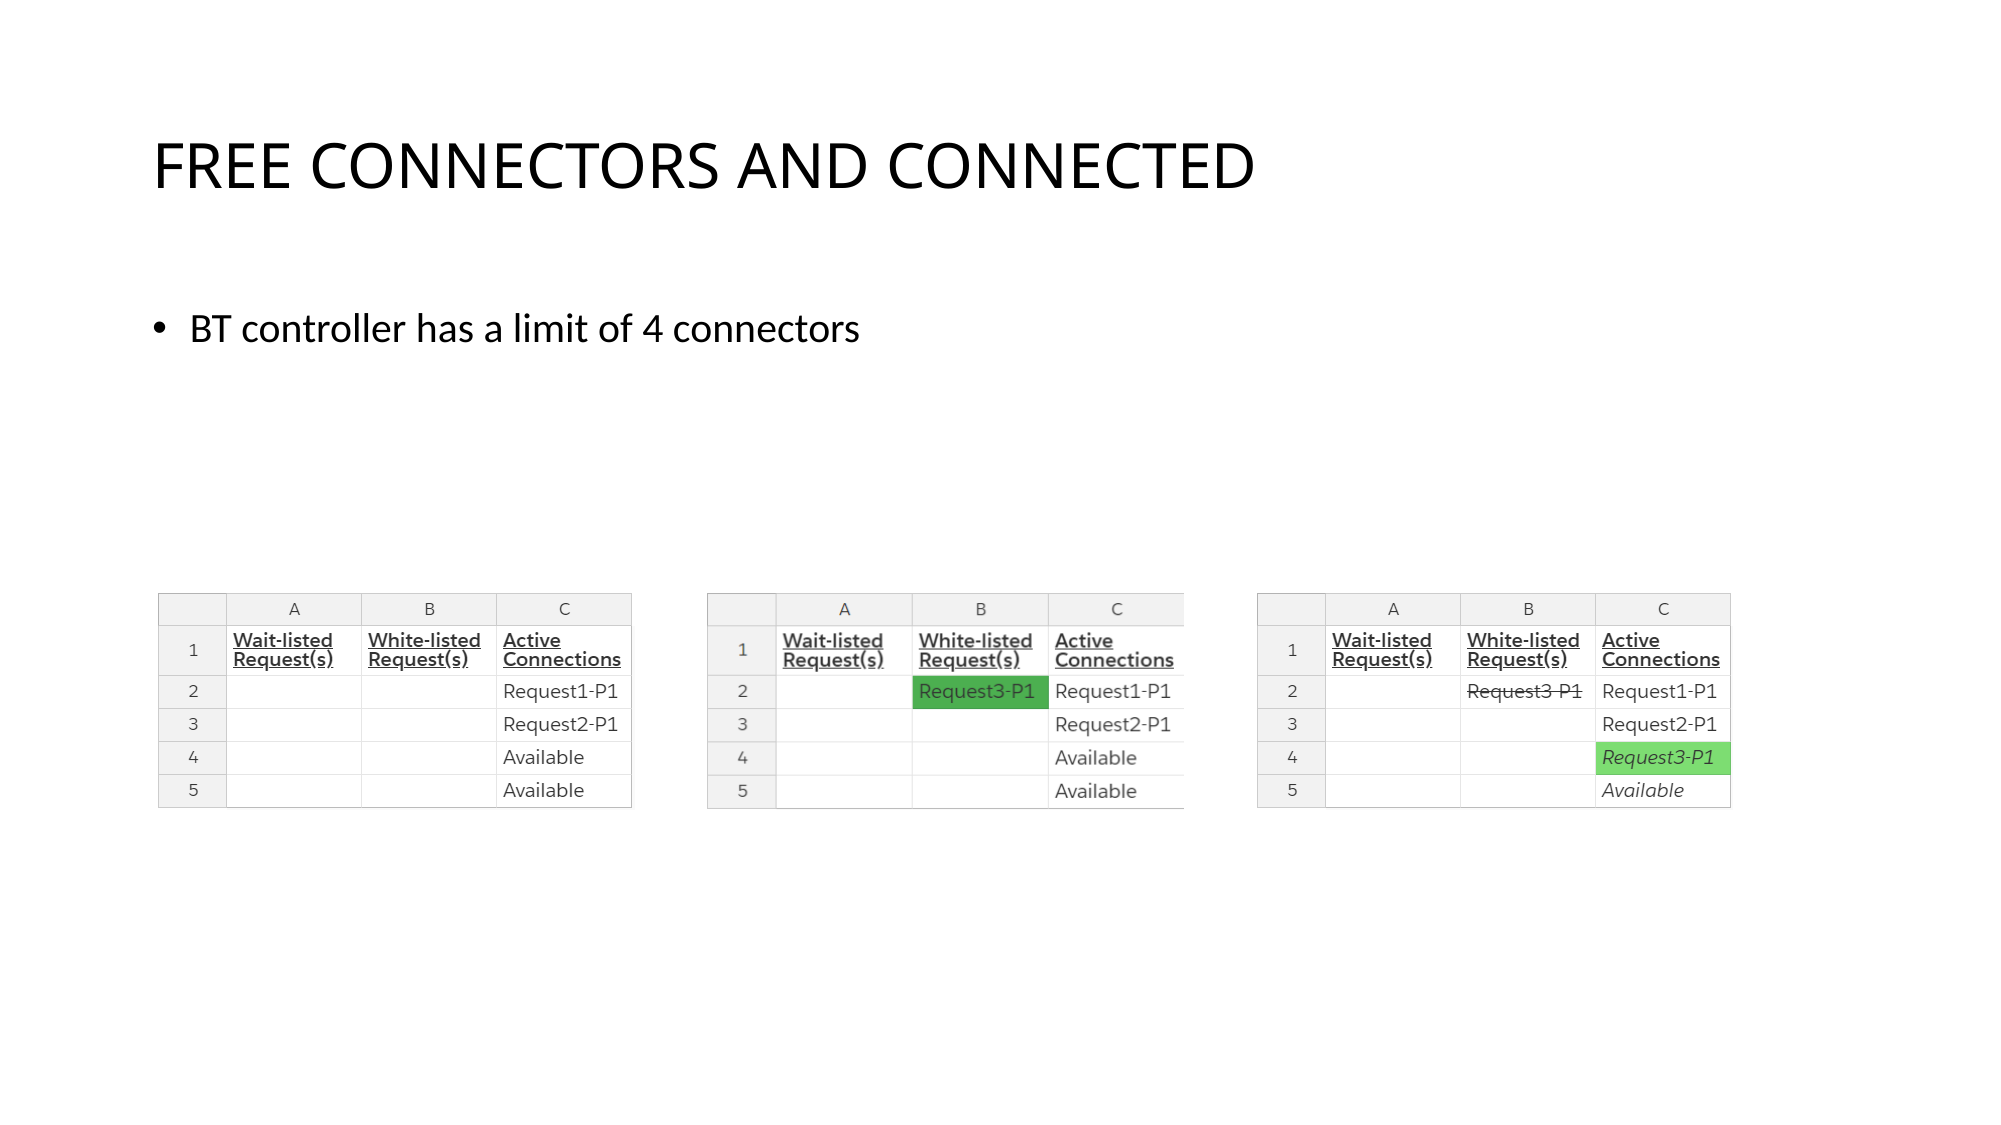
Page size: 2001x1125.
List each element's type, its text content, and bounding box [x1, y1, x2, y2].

picture [706, 592, 1184, 810]
title FREE CONNECTORS AND CONNECTED [137, 59, 1863, 278]
picture [156, 592, 635, 810]
picture [1256, 592, 1733, 810]
list BT controller has a limit of 4 connectors [137, 299, 1863, 1014]
